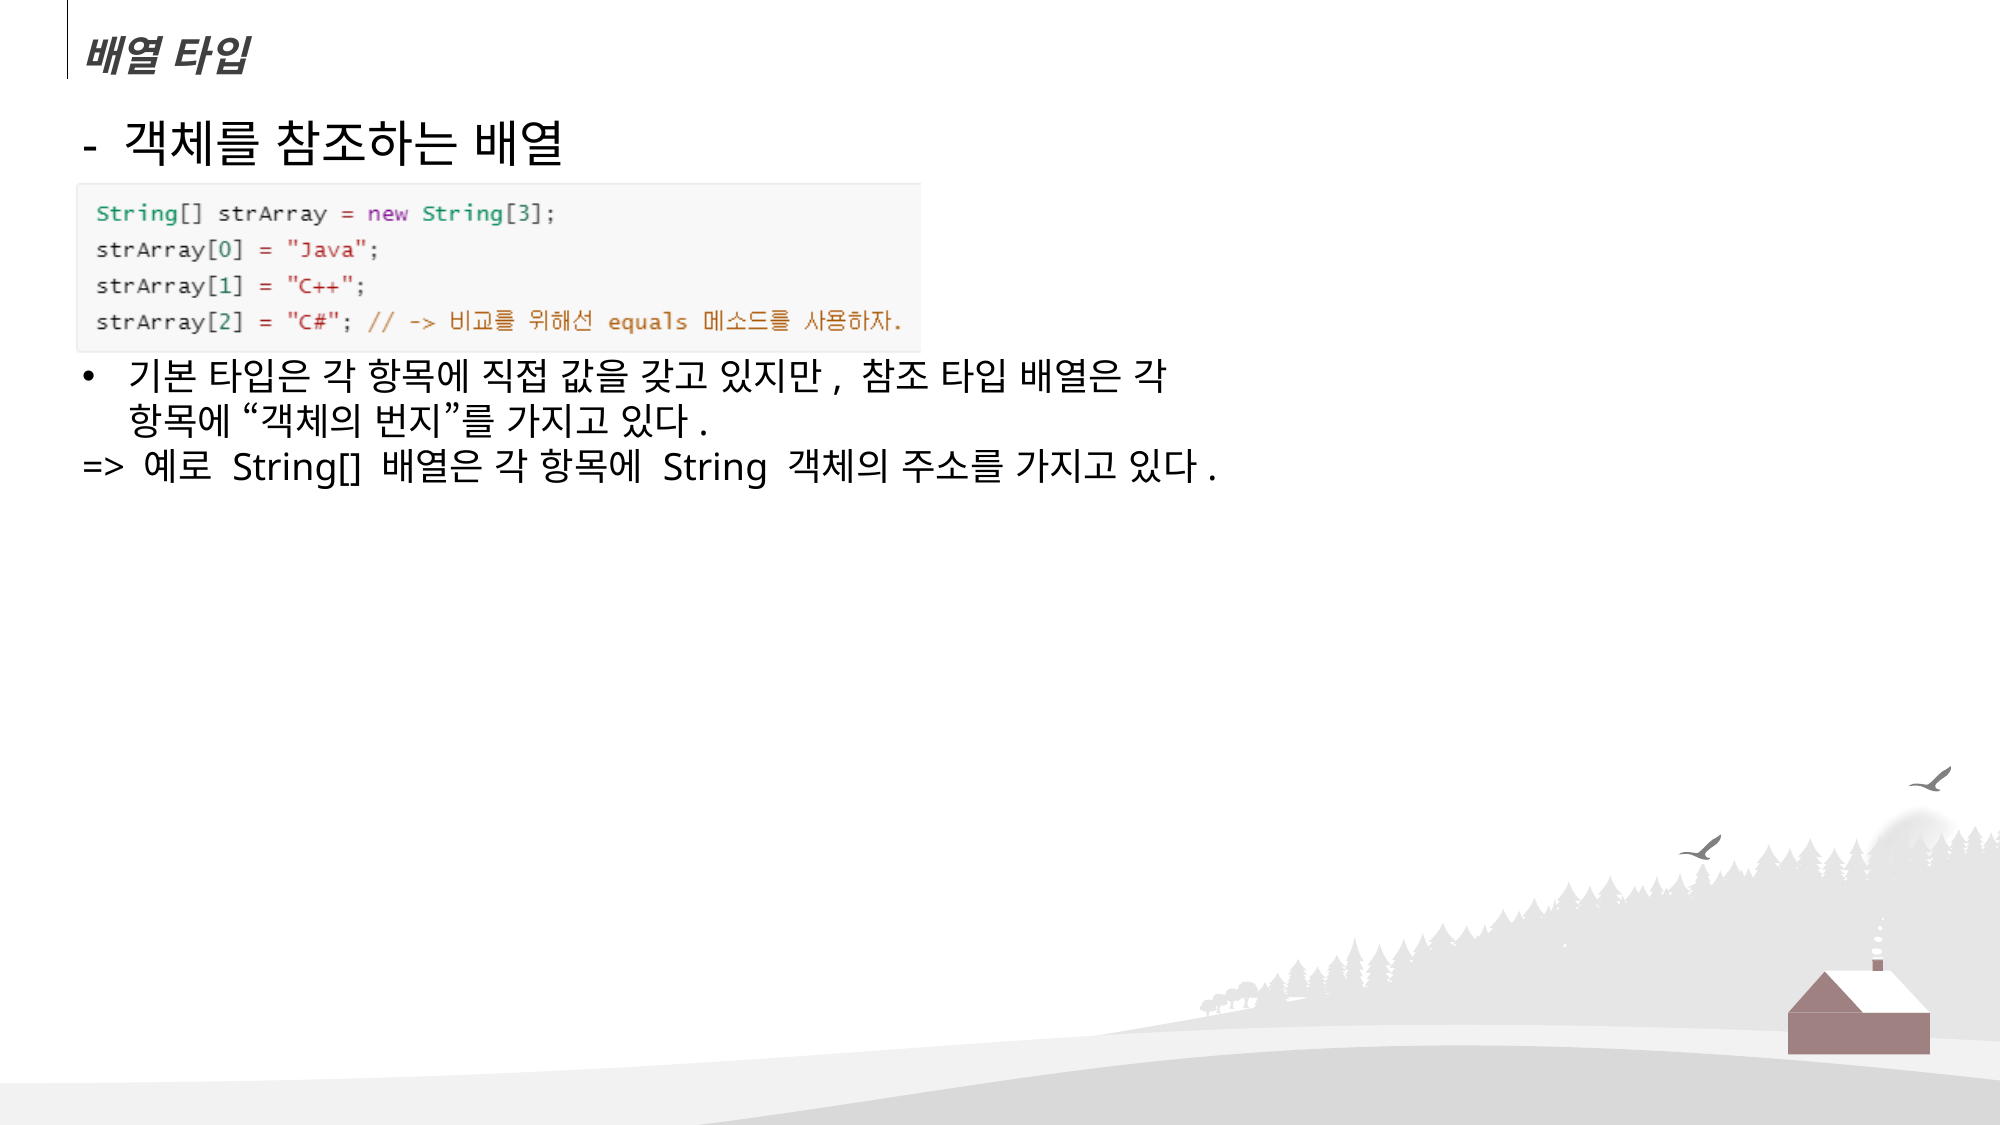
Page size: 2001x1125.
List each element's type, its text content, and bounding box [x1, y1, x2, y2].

text_box 기본 타입은 각 항목에 직접 값을 갖고 있지만, 참조 타입 배열은 각 항목에 “객체의 번지”를 가지고 있다. => 예로 String[] 배열은 각 항목에 String 객체의 주소를 가지고 있다. [67, 345, 1283, 496]
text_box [0, 765, 2000, 1125]
picture [67, 177, 921, 364]
text_box - 객체를 참조하는 배열 [67, 105, 748, 177]
text_box 배열 타입 [67, 0, 944, 88]
